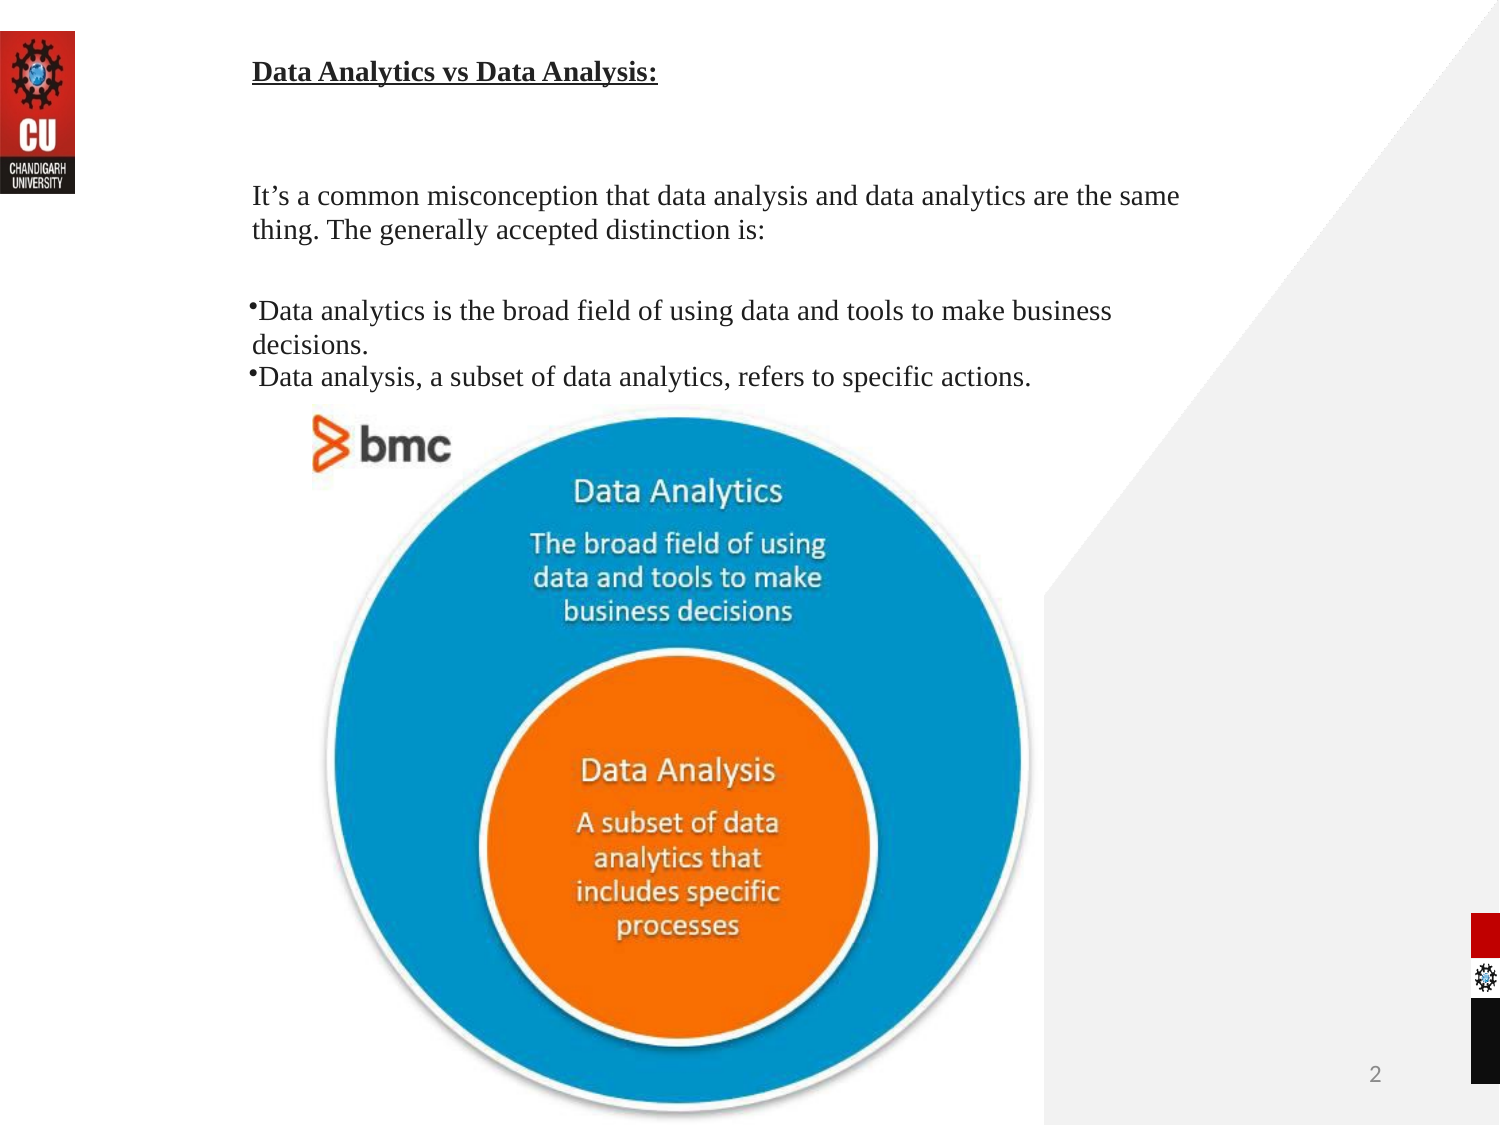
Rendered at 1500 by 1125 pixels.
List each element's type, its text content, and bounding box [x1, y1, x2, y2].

slide_number 2 [1059, 1042, 1397, 1103]
text_box Data Analytics vs Data Analysis: It’s a common misconception that data analysis and data analytics are the same thing. The generally accepted distinction is: Data analytics is the broad field of using data and tools to make business decisions. Data analysis, a subset of data analytics, refers to specific actions. [249, 49, 1229, 393]
picture [0, 0, 1500, 1125]
